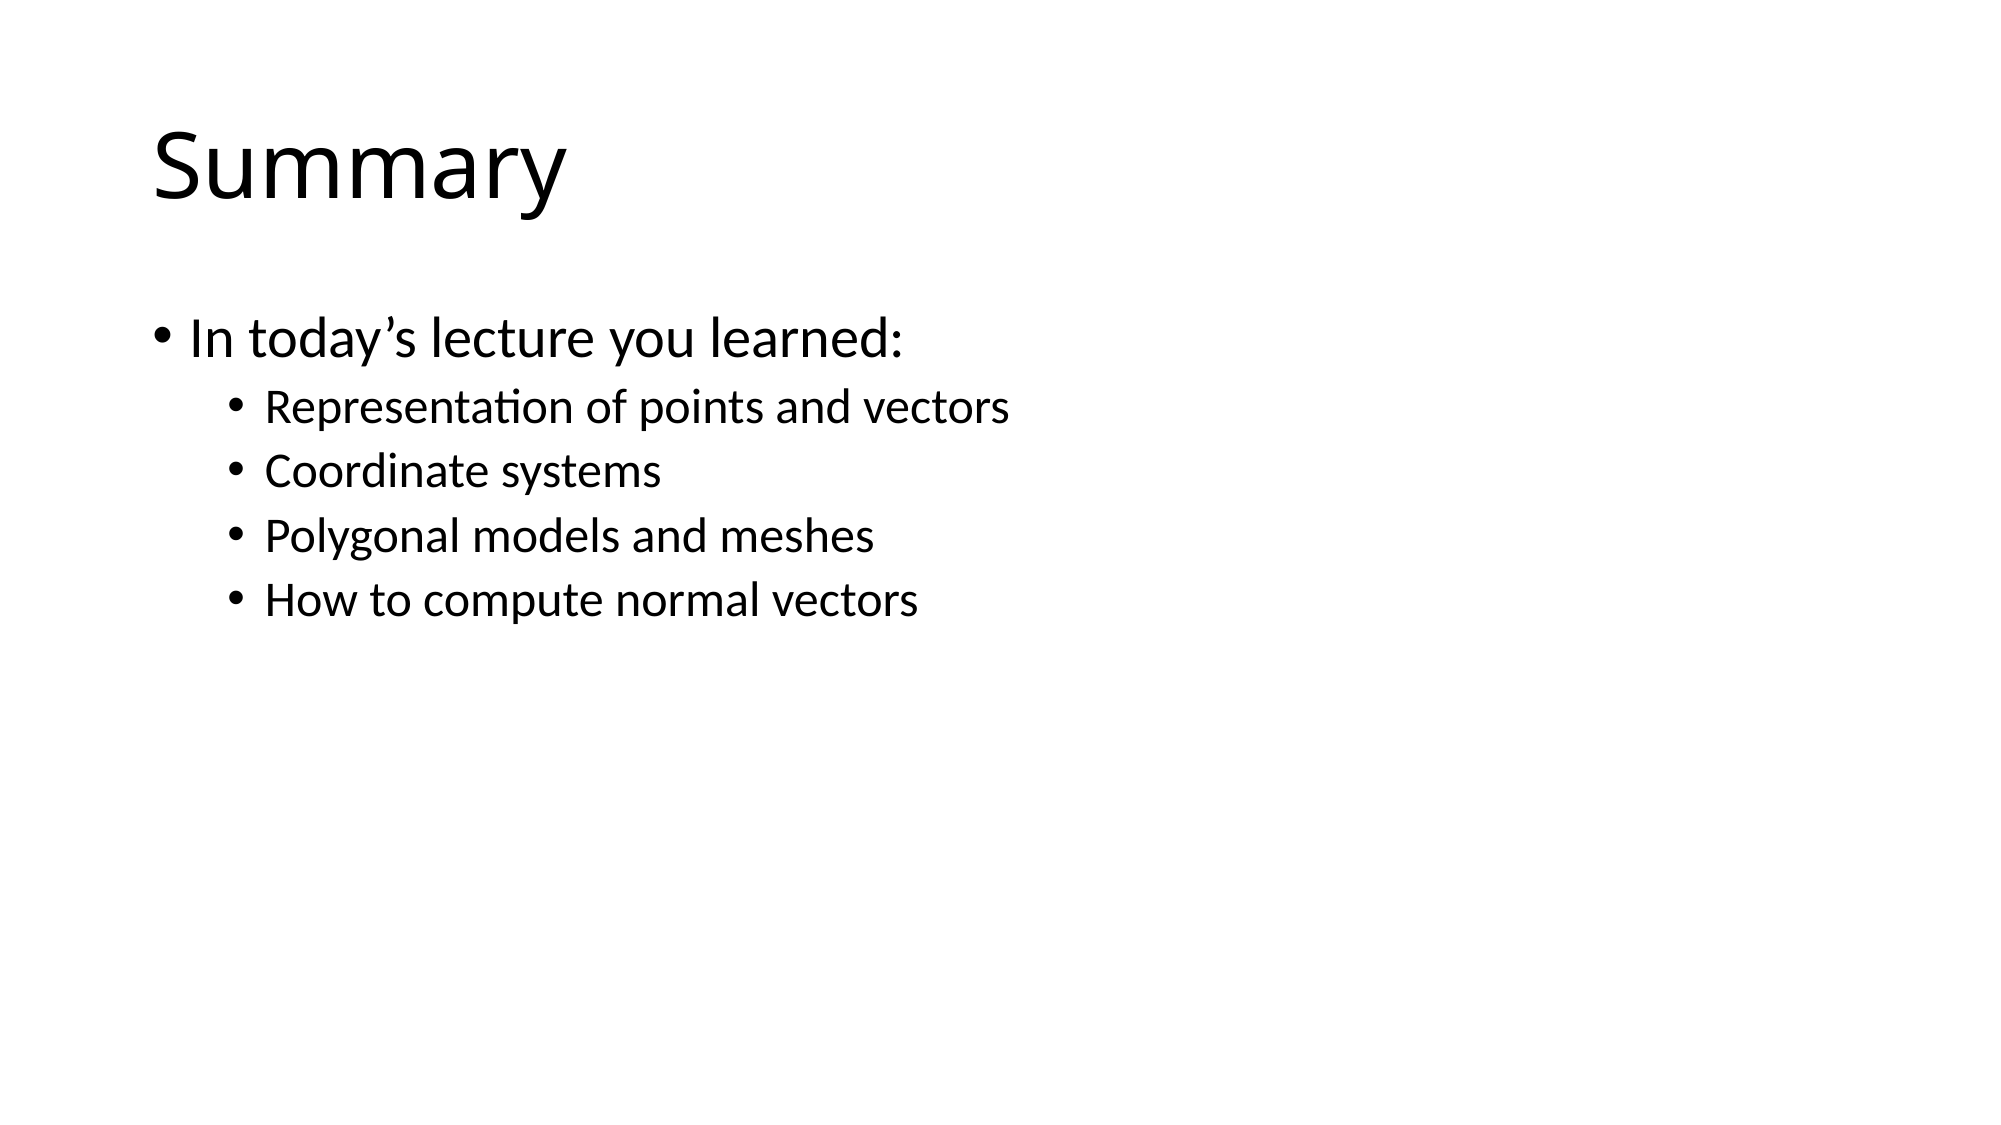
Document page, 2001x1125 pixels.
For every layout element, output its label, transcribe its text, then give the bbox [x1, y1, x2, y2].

list In today’s lecture you learned: Representation of points and vectors Coordinate systems Polygonal models and meshes How to compute normal vectors [137, 299, 1863, 1014]
title Summary [137, 59, 1863, 278]
